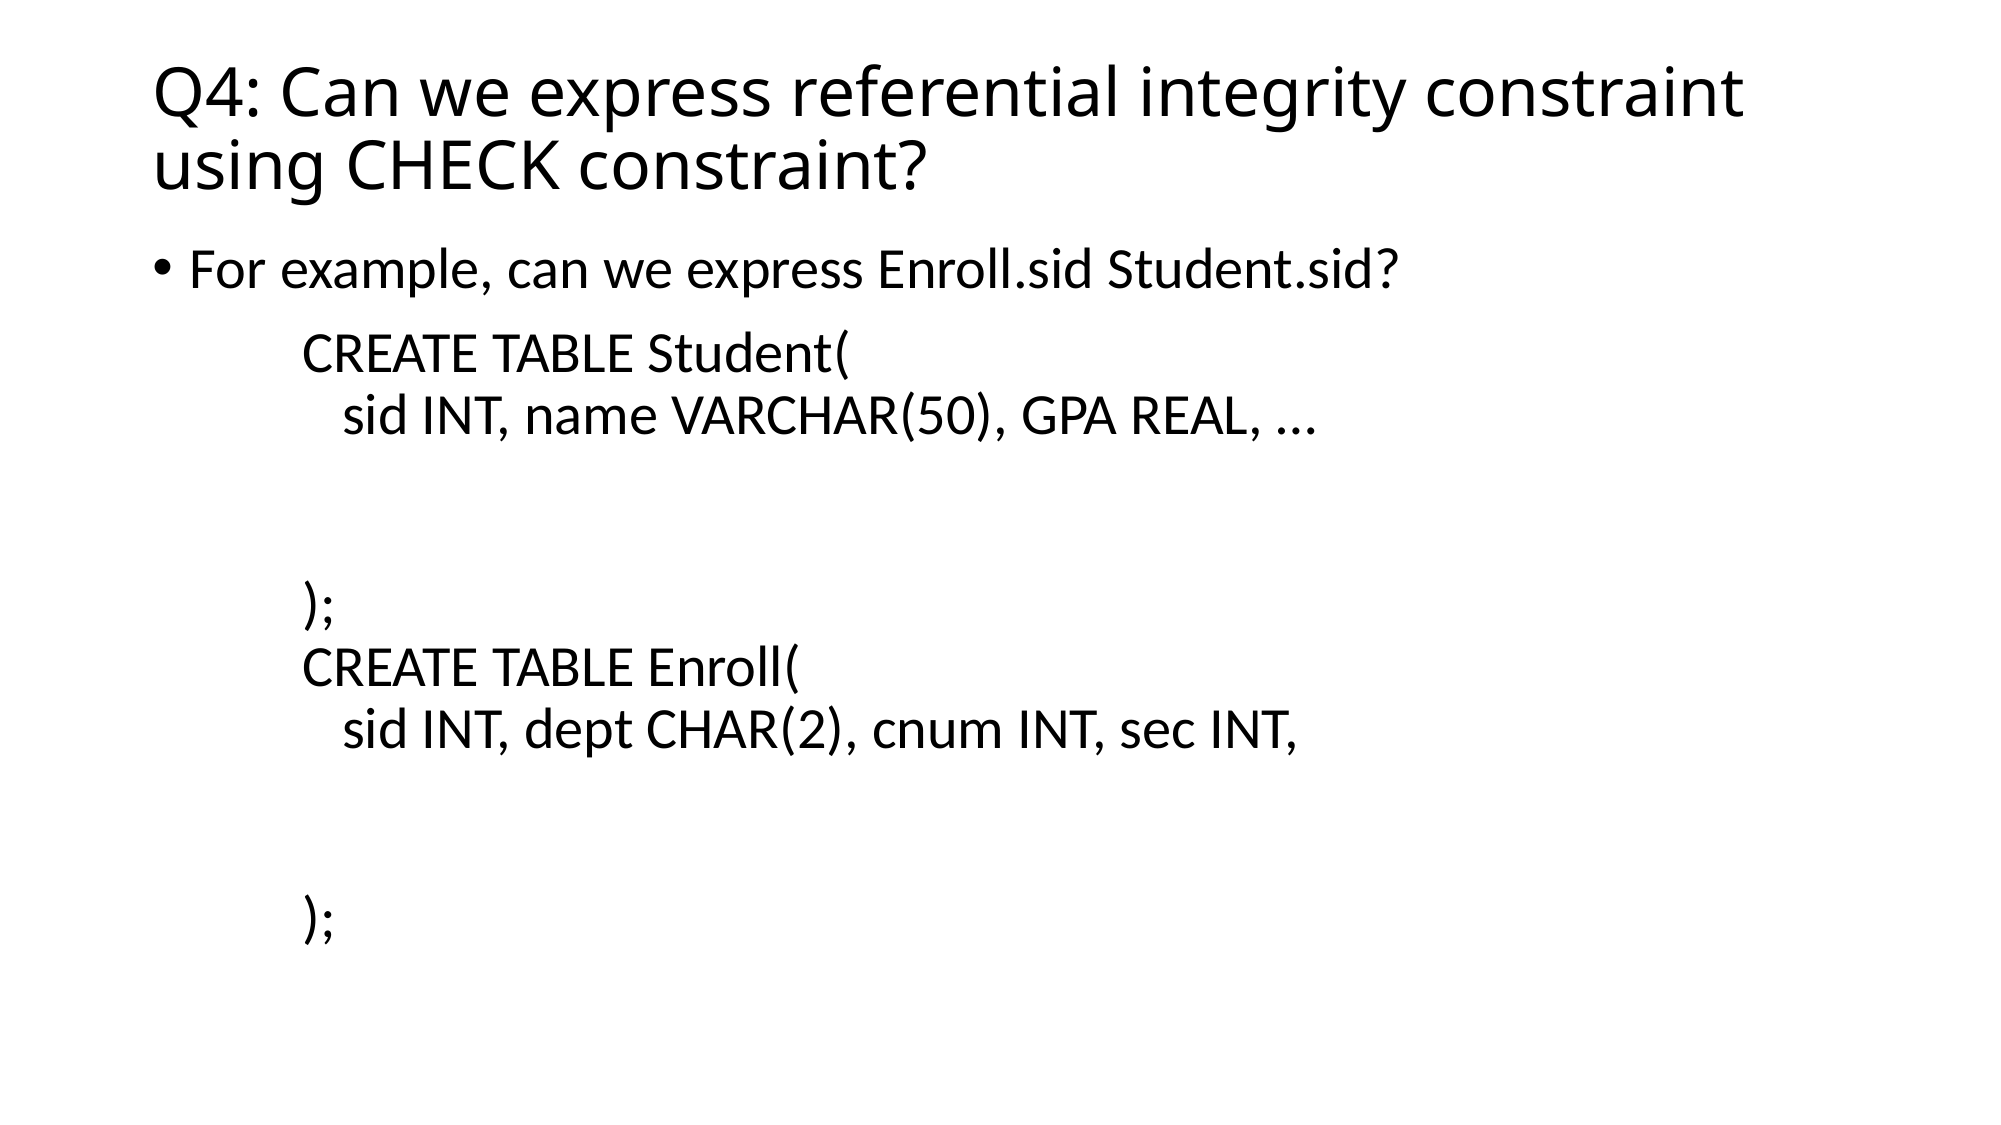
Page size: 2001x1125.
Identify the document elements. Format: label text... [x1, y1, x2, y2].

title Q4: Can we express referential integrity constraint using CHECK constraint? [137, 48, 1863, 214]
